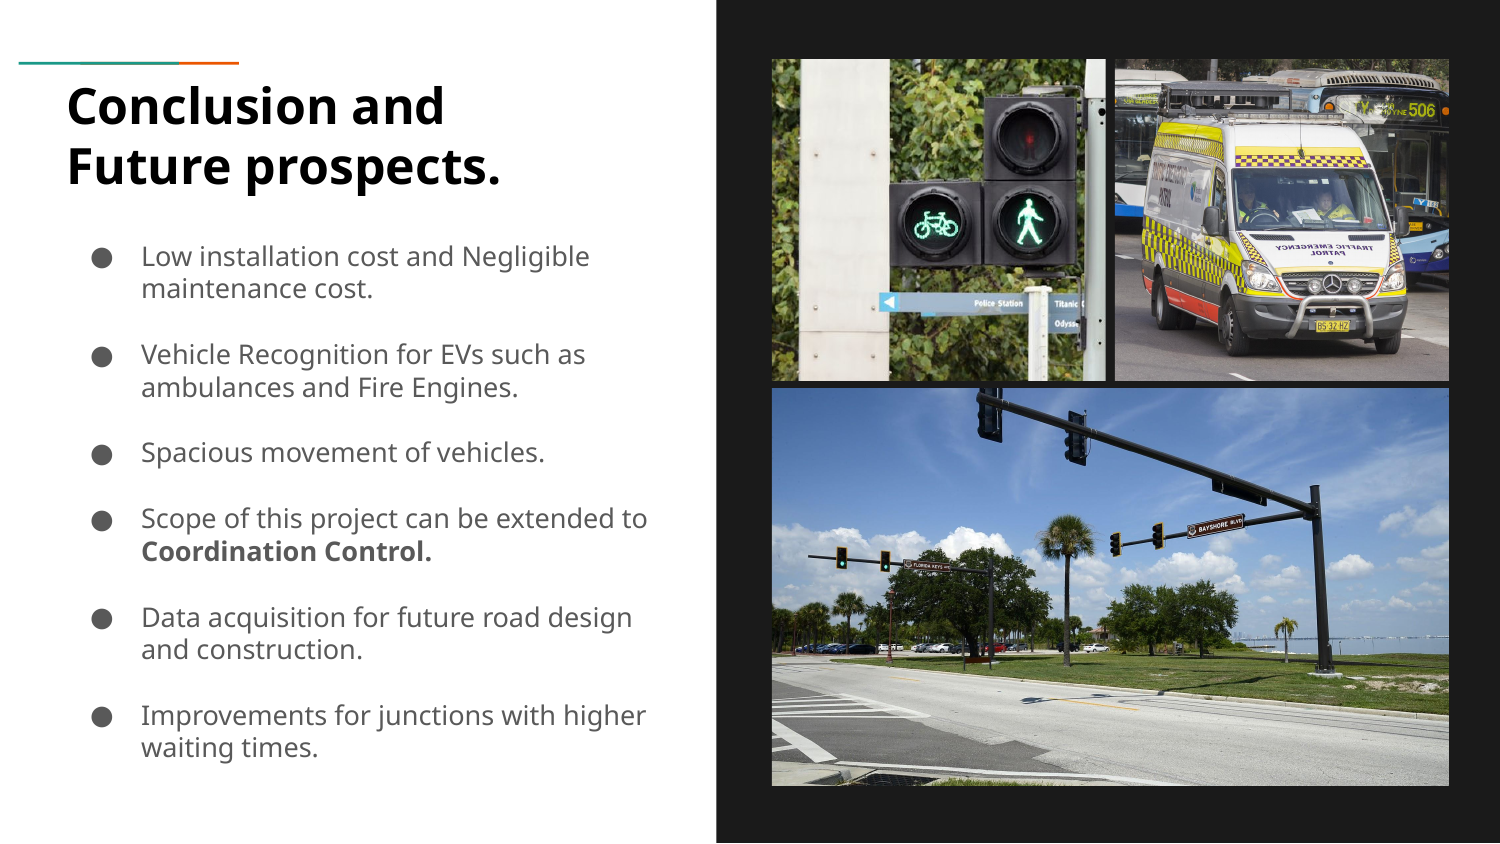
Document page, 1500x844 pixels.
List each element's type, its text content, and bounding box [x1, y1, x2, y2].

picture [771, 59, 1107, 381]
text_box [67, 59, 191, 68]
picture [1114, 59, 1450, 381]
title Conclusion and Future prospects. [51, 59, 722, 225]
text_box [716, 0, 1500, 843]
picture [771, 387, 1450, 786]
list Low installation cost and Negligible maintenance cost. Vehicle Recognition for EVs such as ambulances and Fire Engines. Spacious movement of vehicles. Scope of this project can be extended to Coordination Control. Data acquisition for future road design and construction. Improvements for junctions with higher waiting times. [51, 224, 688, 786]
